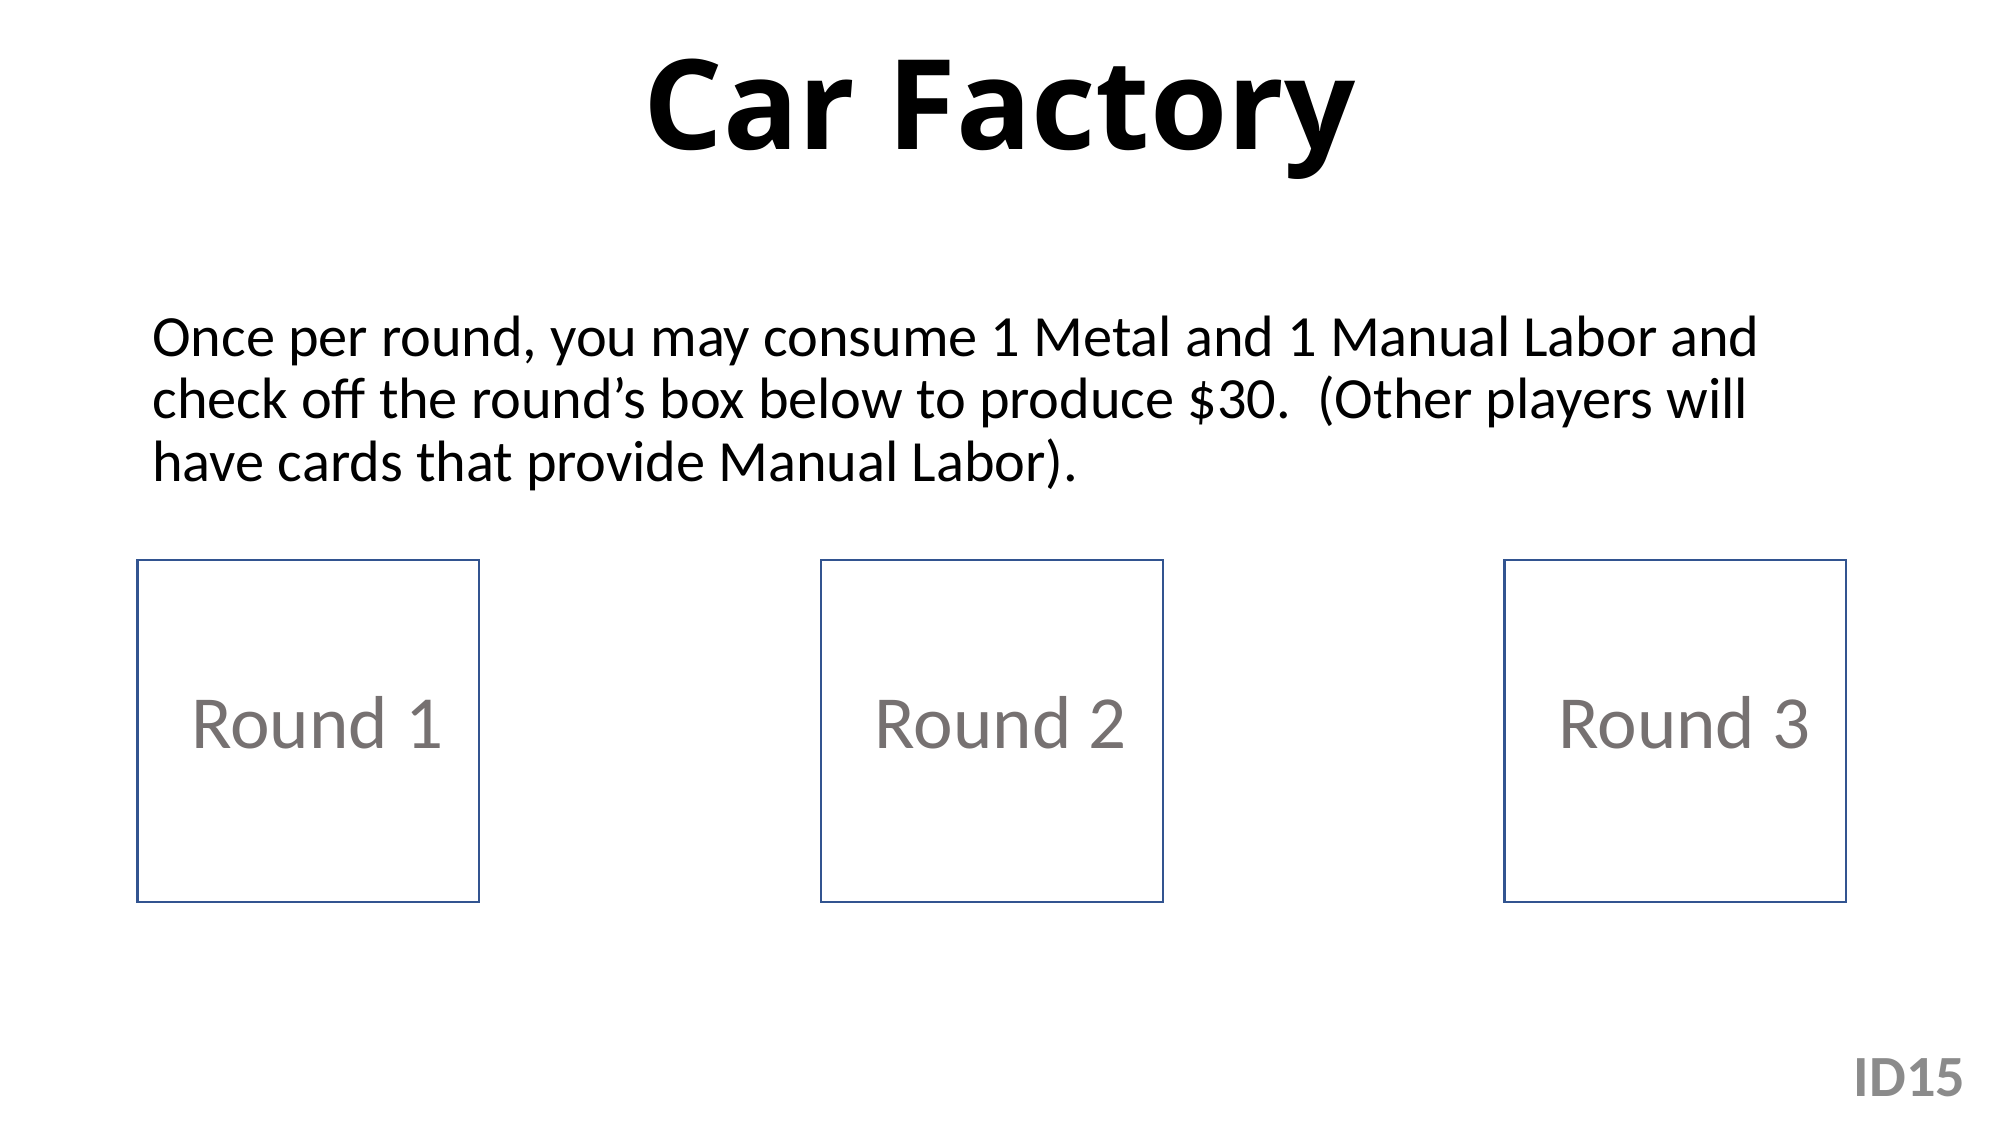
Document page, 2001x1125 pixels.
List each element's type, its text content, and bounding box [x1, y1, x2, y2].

text_box Round 3 [1543, 666, 1847, 771]
title Car Factory [137, 0, 1863, 218]
text_box [820, 559, 1164, 903]
text_box [136, 559, 480, 903]
text_box [1503, 559, 1847, 903]
text_box Round 1 [176, 666, 480, 771]
list Once per round, you may consume 1 Metal and 1 Manual Labor and check off the round’s box below to produce $30. (Other players will have cards that provide Manual Labor). [137, 298, 1863, 529]
text_box Round 2 [860, 666, 1163, 771]
slide_number 15 [1530, 1042, 1981, 1103]
